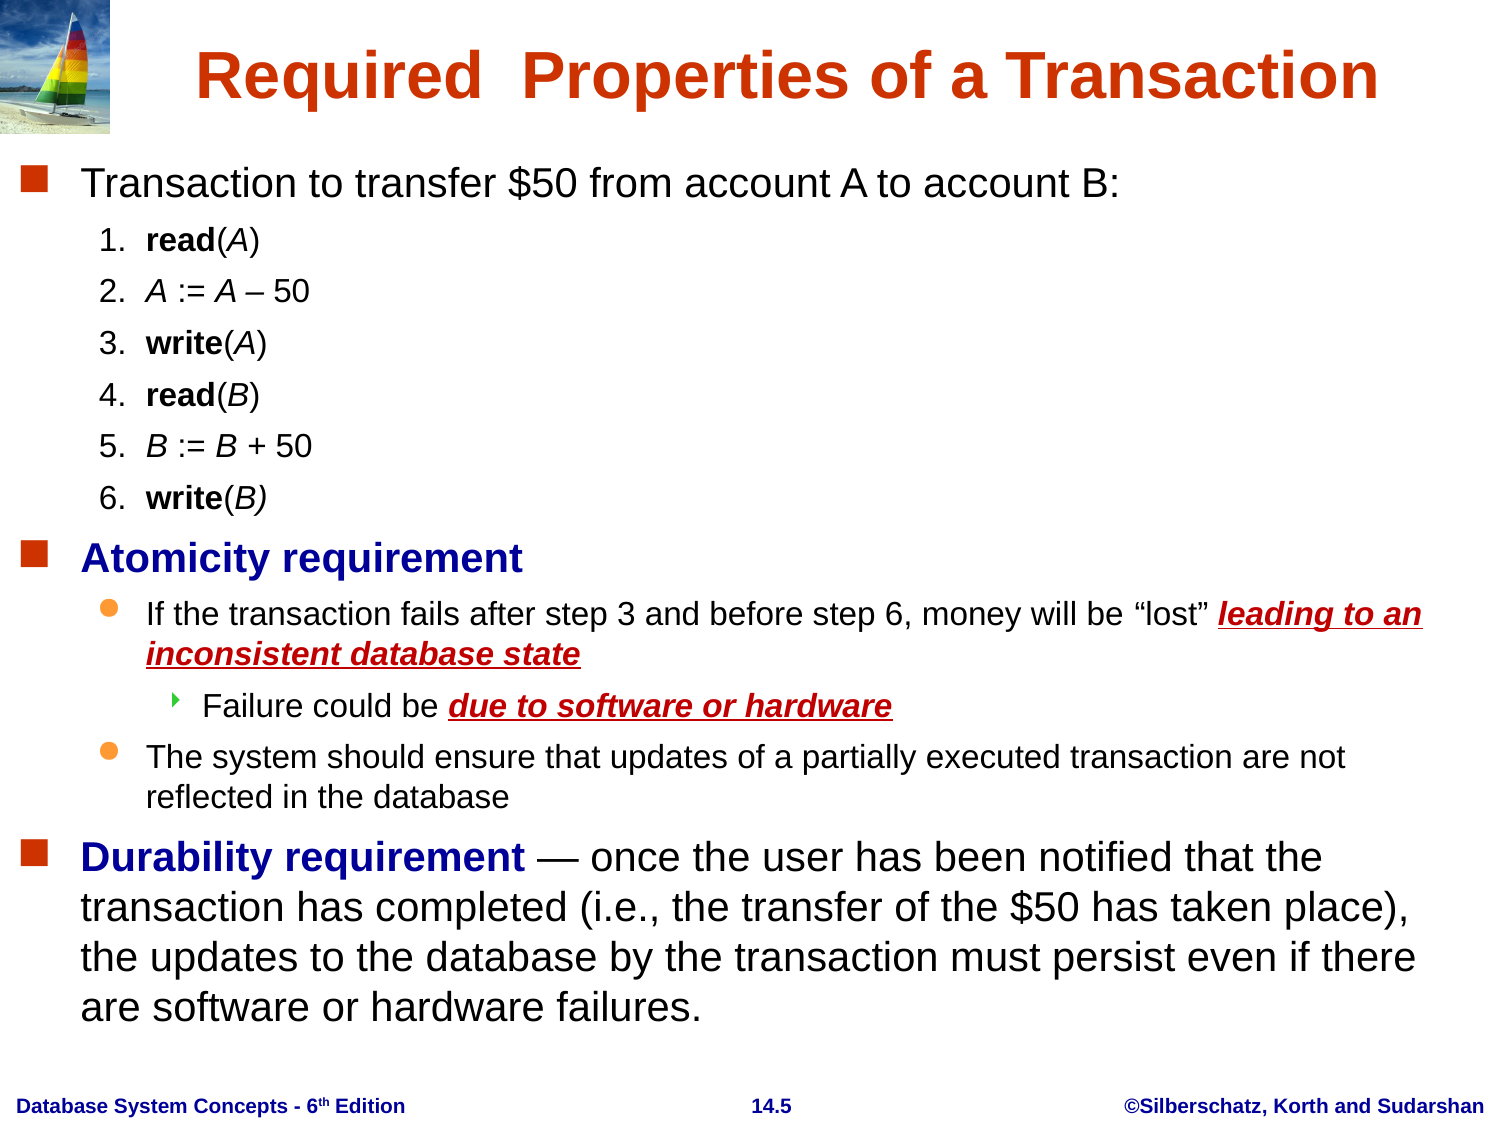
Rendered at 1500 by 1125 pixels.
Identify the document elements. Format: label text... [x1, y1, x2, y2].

list Transaction to transfer $50 from account A to account B: 1. read(A) 2. A := A – 50 3. write(A) 4. read(B) 5. B := B + 50 6. write(B) Atomicity requirement If the transaction fails after step 3 and before step 6, money will be “lost” leading to an inconsistent database state Failure could be due to software or hardware The system should ensure that updates of a partially executed transaction are not reflected in the database Durability requirement — once the user has been notified that the transaction has completed (i.e., the transfer of the $50 has taken place), the updates to the database by the transaction must persist even if there are software or hardware failures. [8, 148, 1471, 1055]
title Required Properties of a Transaction [125, 18, 1452, 120]
picture [0, 0, 110, 134]
